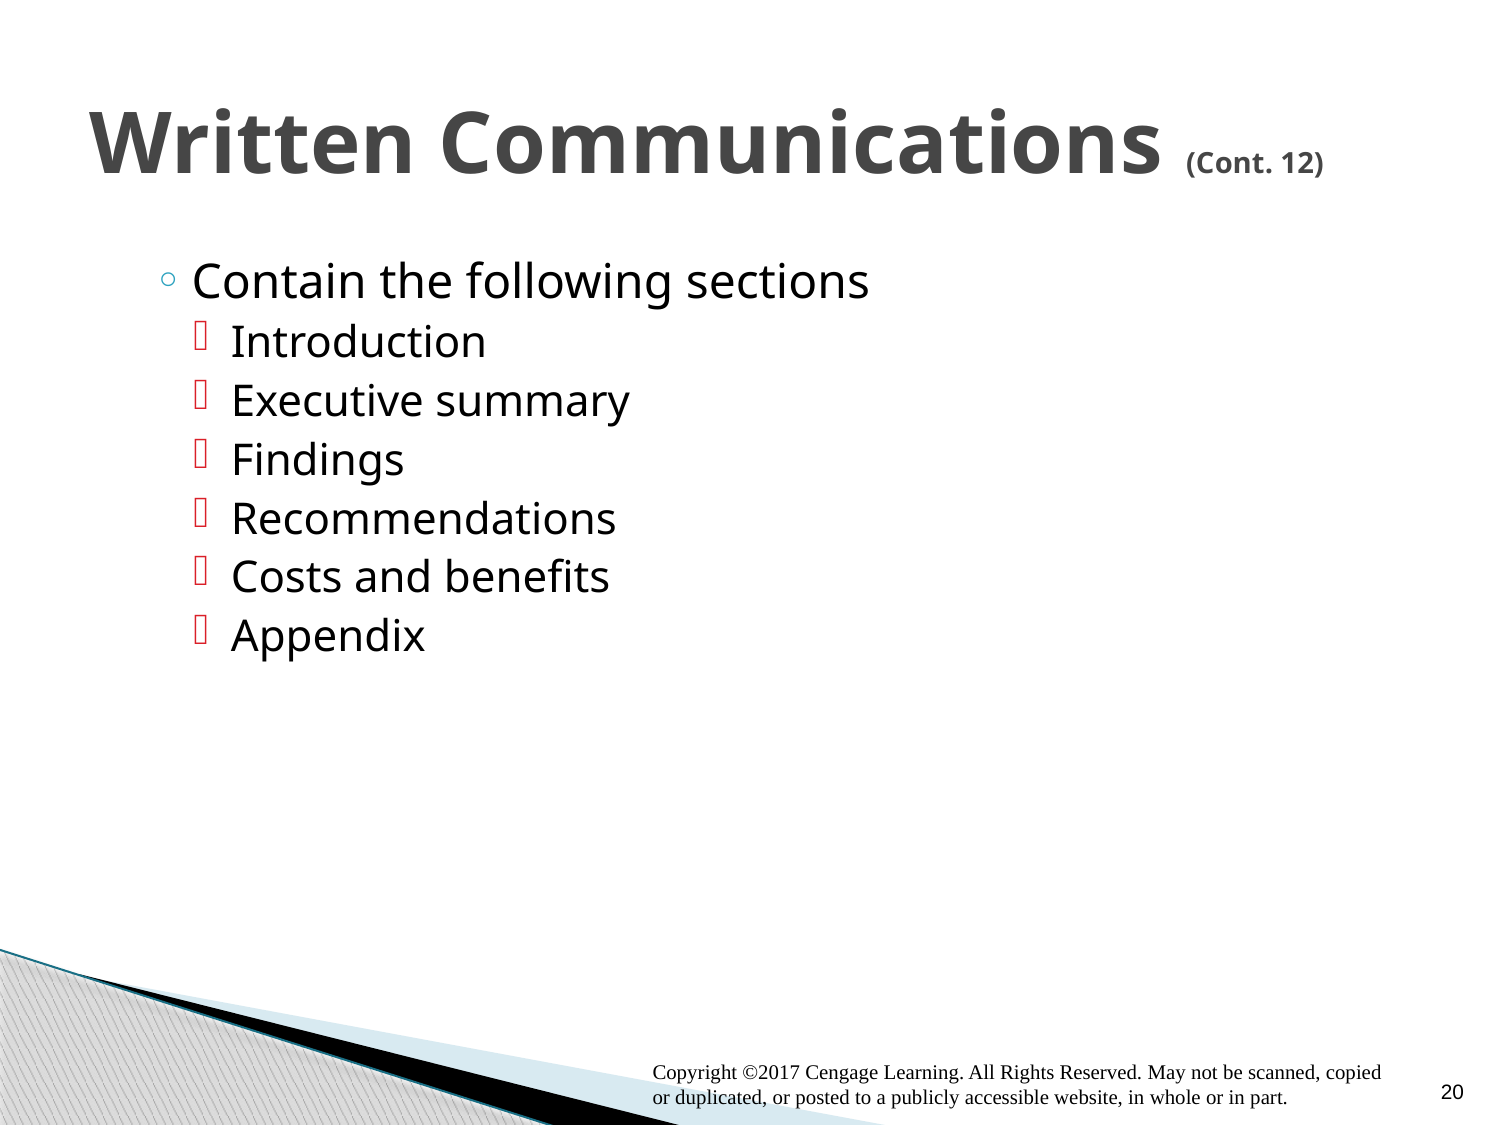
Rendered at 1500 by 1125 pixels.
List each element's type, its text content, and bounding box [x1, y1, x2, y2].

title Written Communications (Cont. 12) [75, 45, 1425, 233]
slide_number 20 [1418, 1051, 1479, 1112]
list Contain the following sections Introduction Executive summary Findings Recommendations Costs and benefits Appendix [75, 243, 1425, 986]
